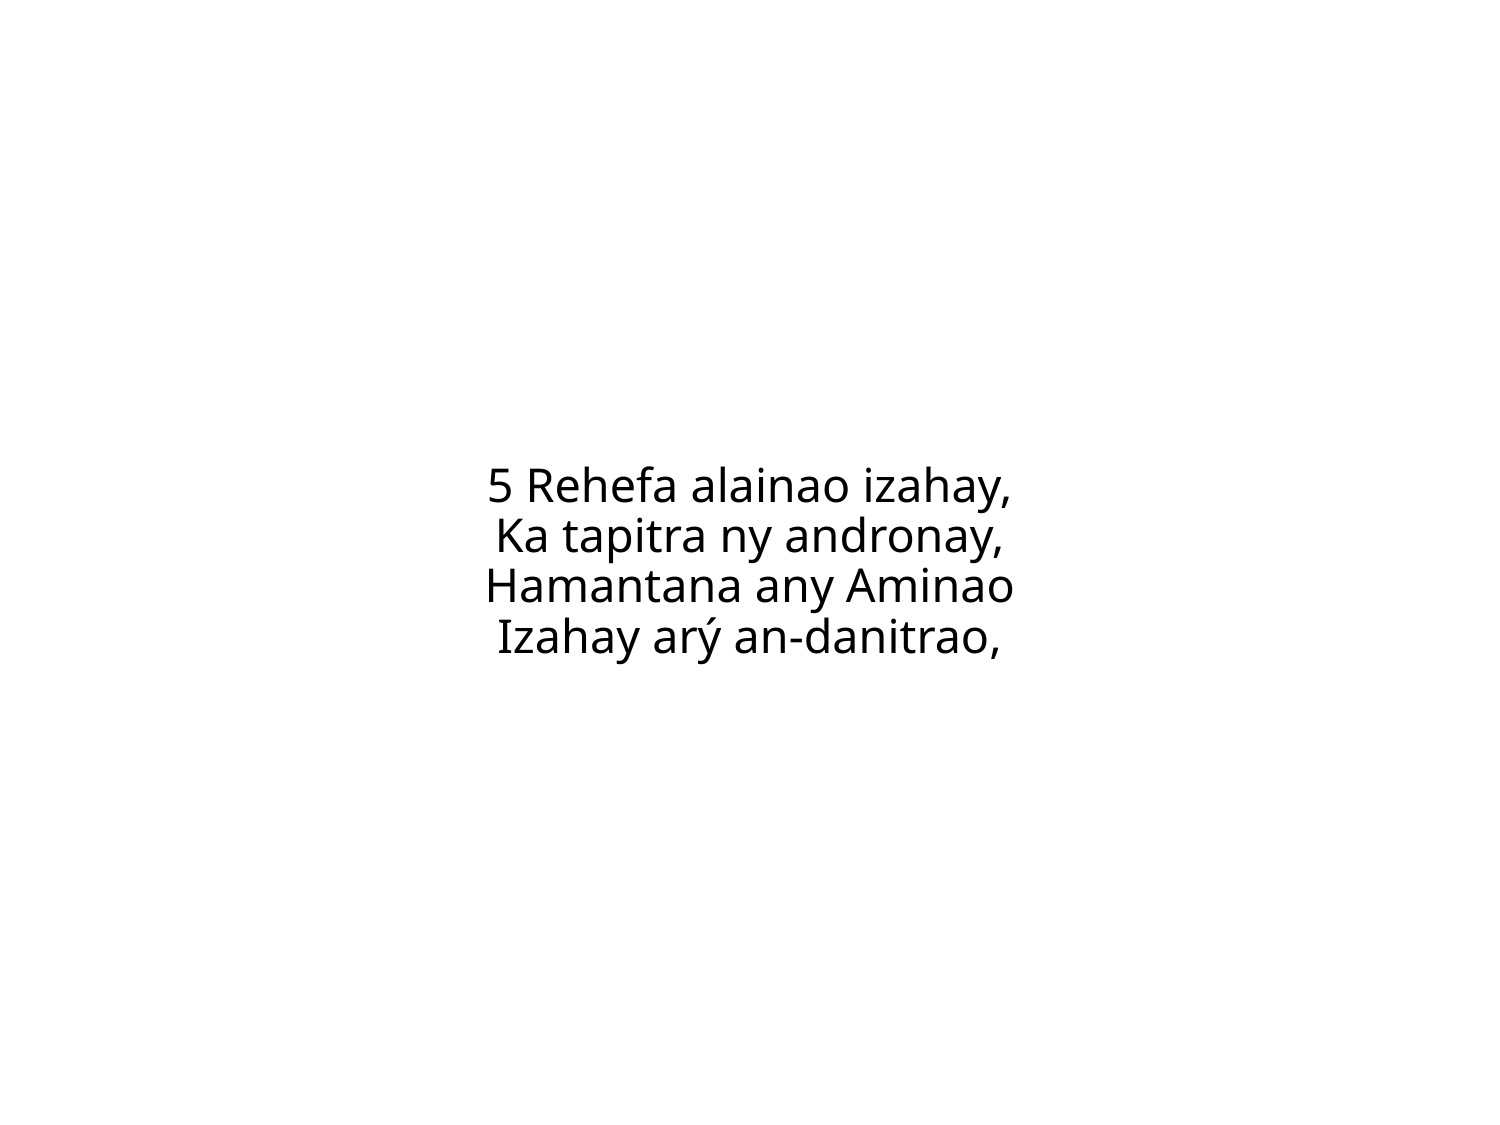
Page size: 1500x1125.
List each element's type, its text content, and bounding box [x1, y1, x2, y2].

title 5 Rehefa alainao izahay, Ka tapitra ny andronay, Hamantana any Aminao Izahay arý an-danitrao, [0, 453, 1500, 672]
